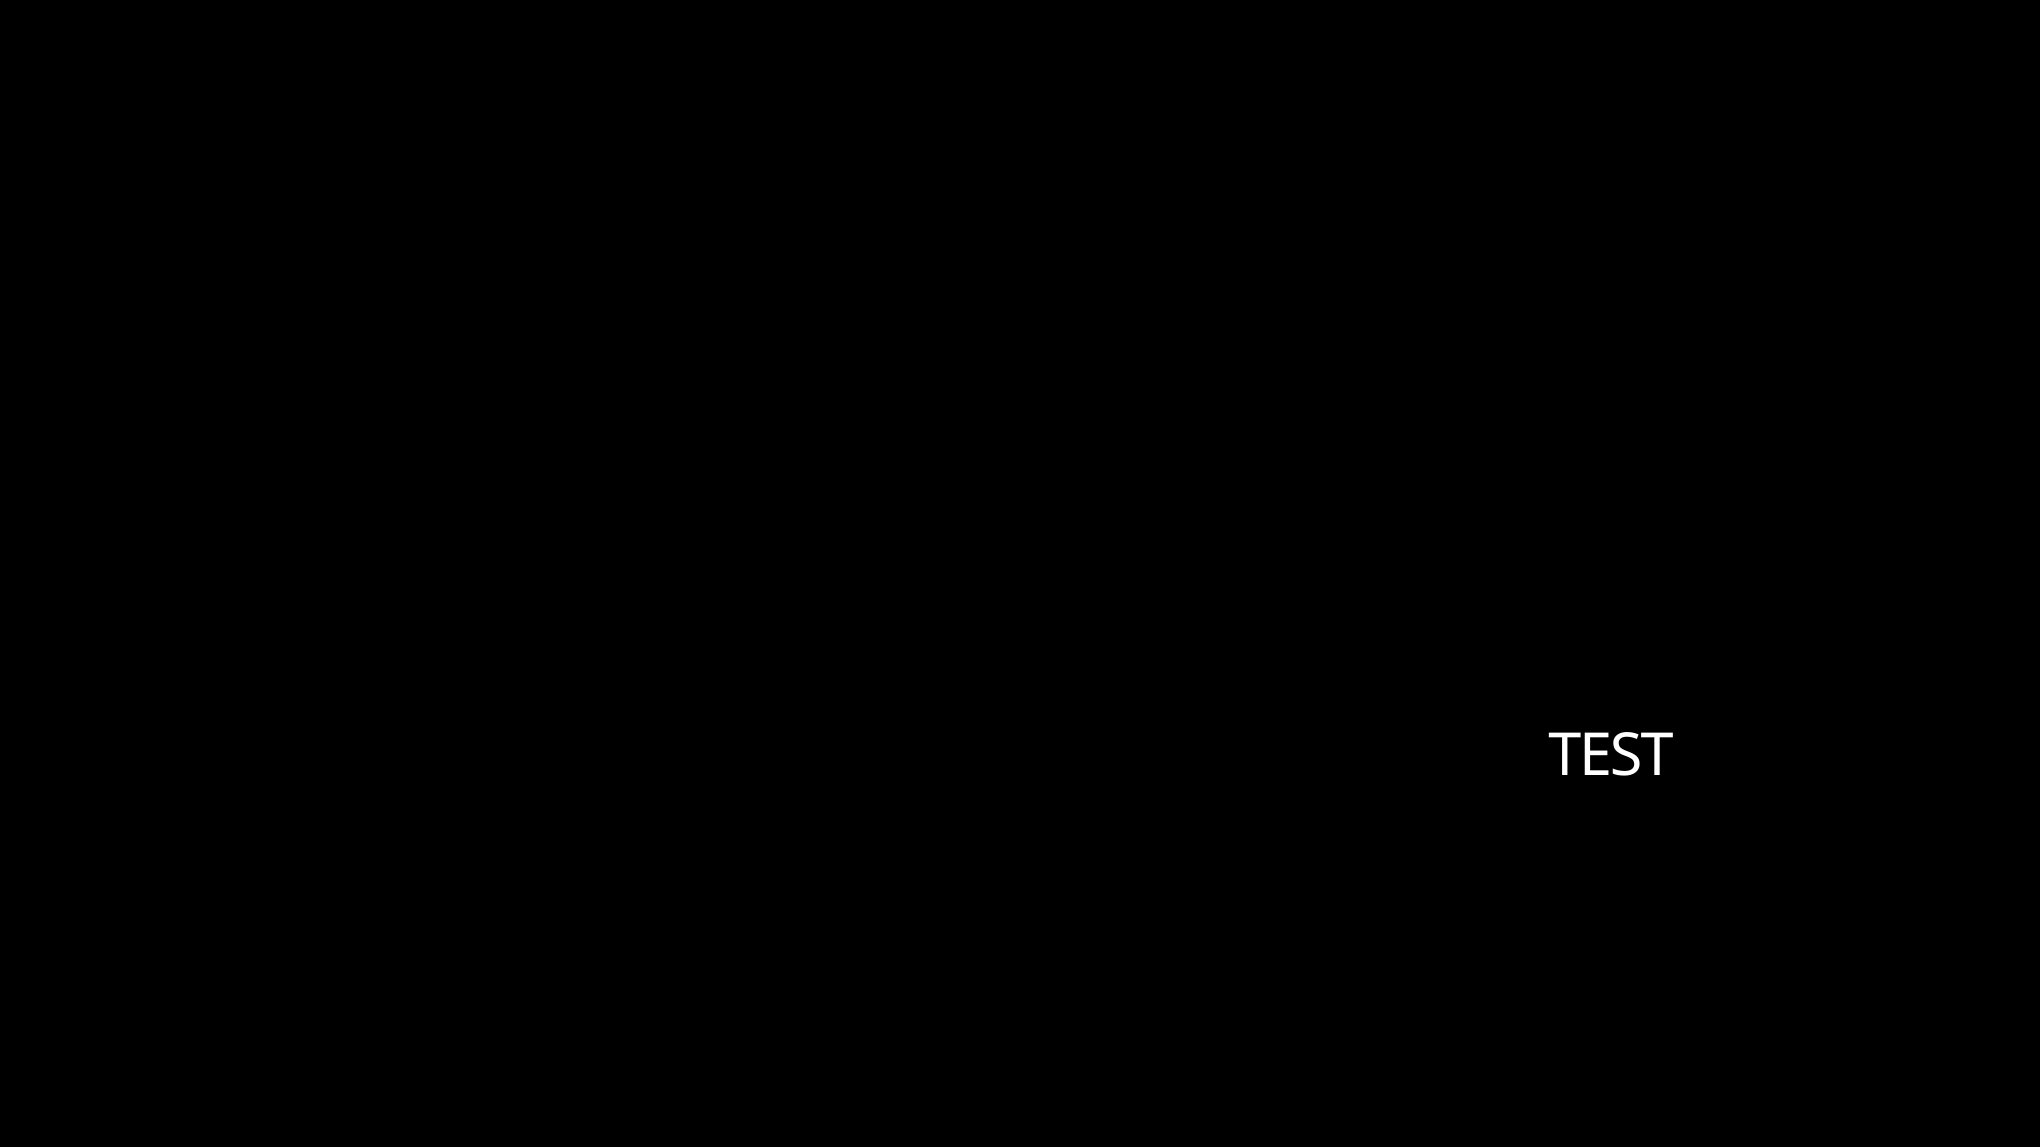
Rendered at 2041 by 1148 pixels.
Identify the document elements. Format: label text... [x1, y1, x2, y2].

title TEST [1020, 198, 1698, 804]
